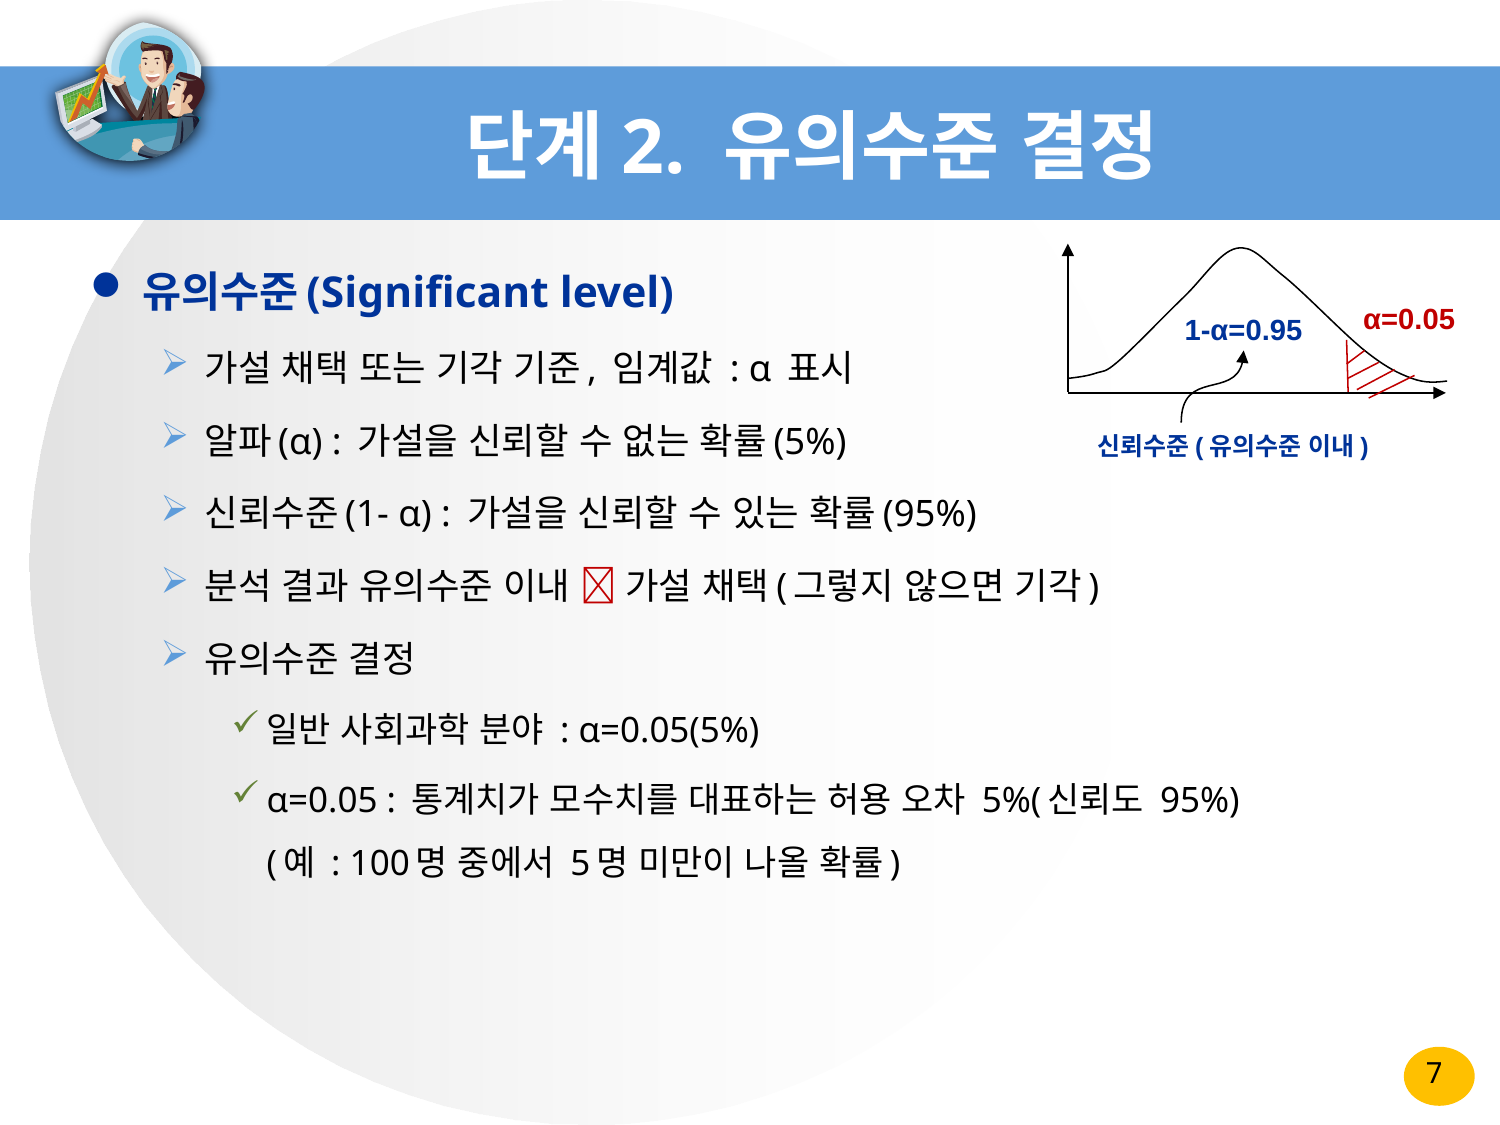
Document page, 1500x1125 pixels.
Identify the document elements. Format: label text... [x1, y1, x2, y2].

title 단계2. 유의수준 결정 [123, 87, 1500, 200]
list 유의수준(Significant level) 가설 채택 또는 기각 기준, 임계값 : α 표시 알파(α) : 가설을 신뢰할 수 없는 확률(5%) 신뢰수준(1- α) : 가설을 신뢰할 수 있는 확률(95%) 분석 결과 유의수준 이내  가설 채택(그렇지 않으면 기각) 유의수준 결정 일반 사회과학 분야 : α=0.05(5%) α=0.05 : 통계치가 모수치를 대표하는 허용 오차 5%(신뢰도 95%) (예 : 100명 중에서 5명 미만이 나올 확률) [75, 231, 1459, 898]
slide_number 7 [1368, 1046, 1500, 1090]
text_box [1067, 243, 1471, 469]
